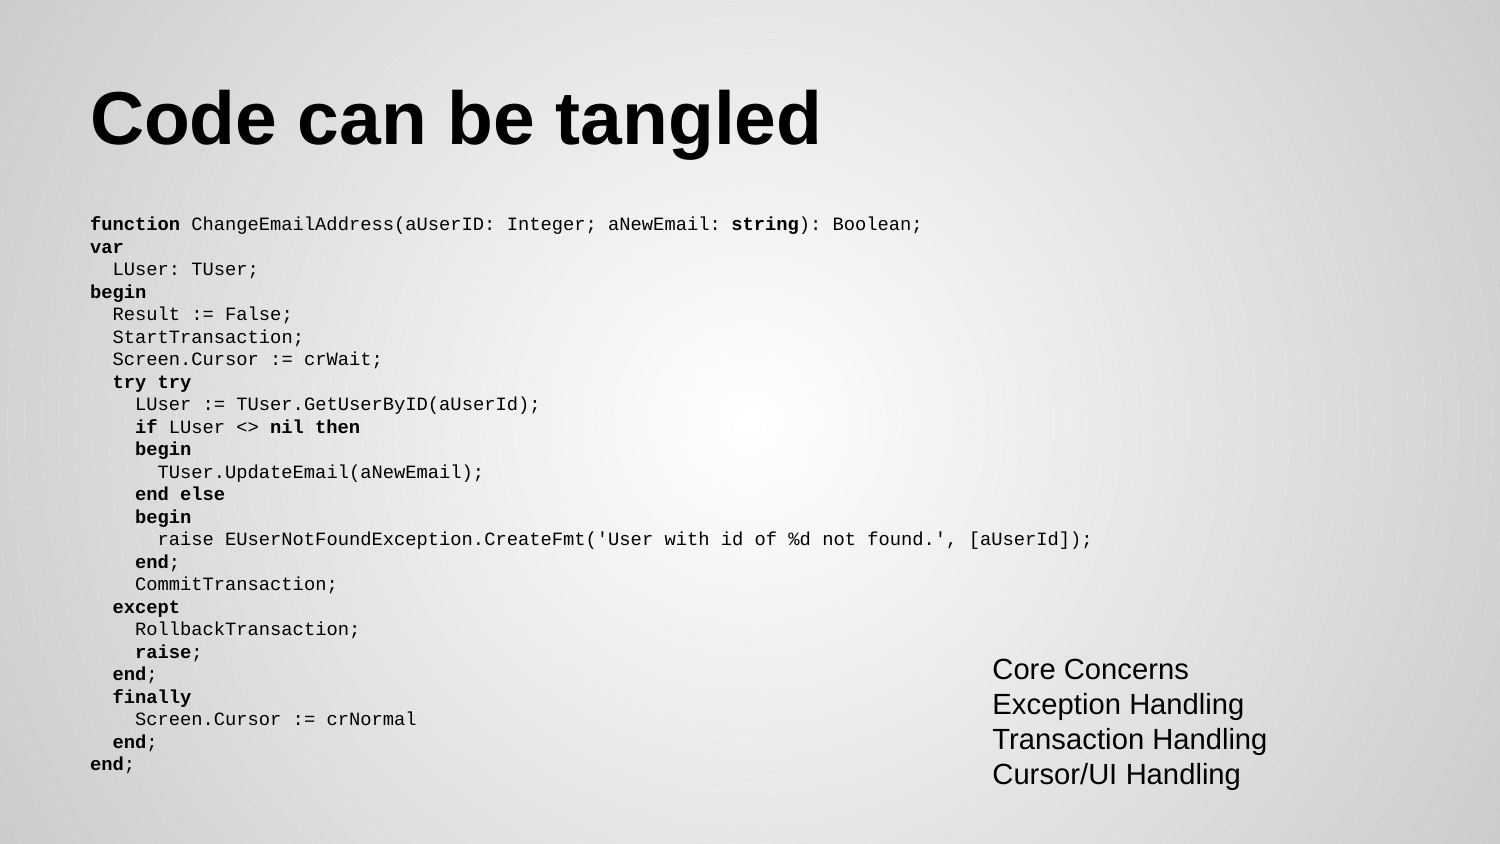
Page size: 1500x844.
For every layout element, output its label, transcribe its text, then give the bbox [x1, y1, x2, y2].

text_box Core Concerns Exception Handling Transaction Handling Cursor/UI Handling [977, 635, 1475, 828]
title Code can be tangled [75, 33, 1425, 175]
list function ChangeEmailAddress(aUserID: Integer; aNewEmail: string): Boolean; var LUser: TUser; begin Result := False; StartTransaction; Screen.Cursor := crWait; try try LUser := TUser.GetUserByID(aUserId); if LUser <> nil then begin TUser.UpdateEmail(aNewEmail); end else begin raise EUserNotFoundException.CreateFmt('User with id of %d not found.', [aUserId]); end; CommitTransaction; except RollbackTransaction; raise; end; finally Screen.Cursor := crNormal end; end; [75, 196, 1425, 808]
